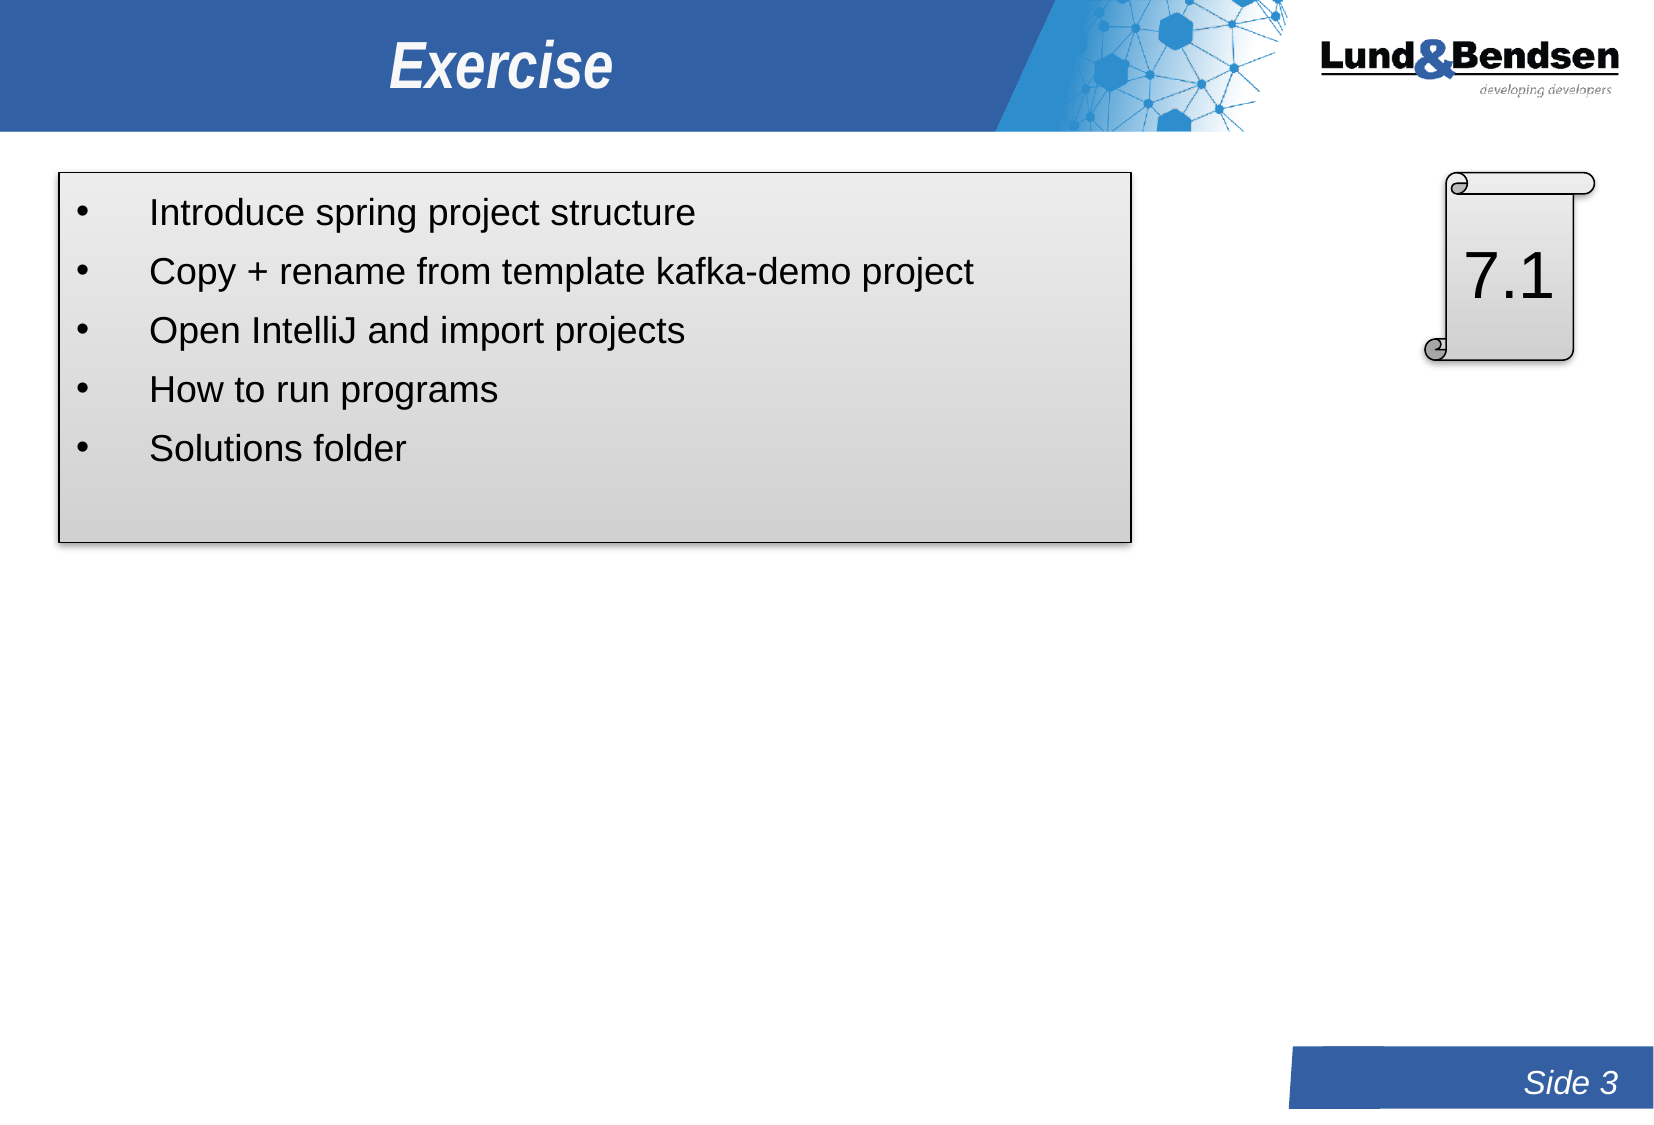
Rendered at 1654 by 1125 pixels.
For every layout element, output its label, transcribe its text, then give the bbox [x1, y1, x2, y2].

title Exercise [0, 0, 1004, 126]
list Introduce spring project structure Copy + rename from template kafka-demo project Open IntelliJ and import projects How to run programs Solutions folder [58, 172, 1132, 543]
text_box 7.1 [1424, 171, 1596, 361]
picture [0, 0, 1650, 132]
